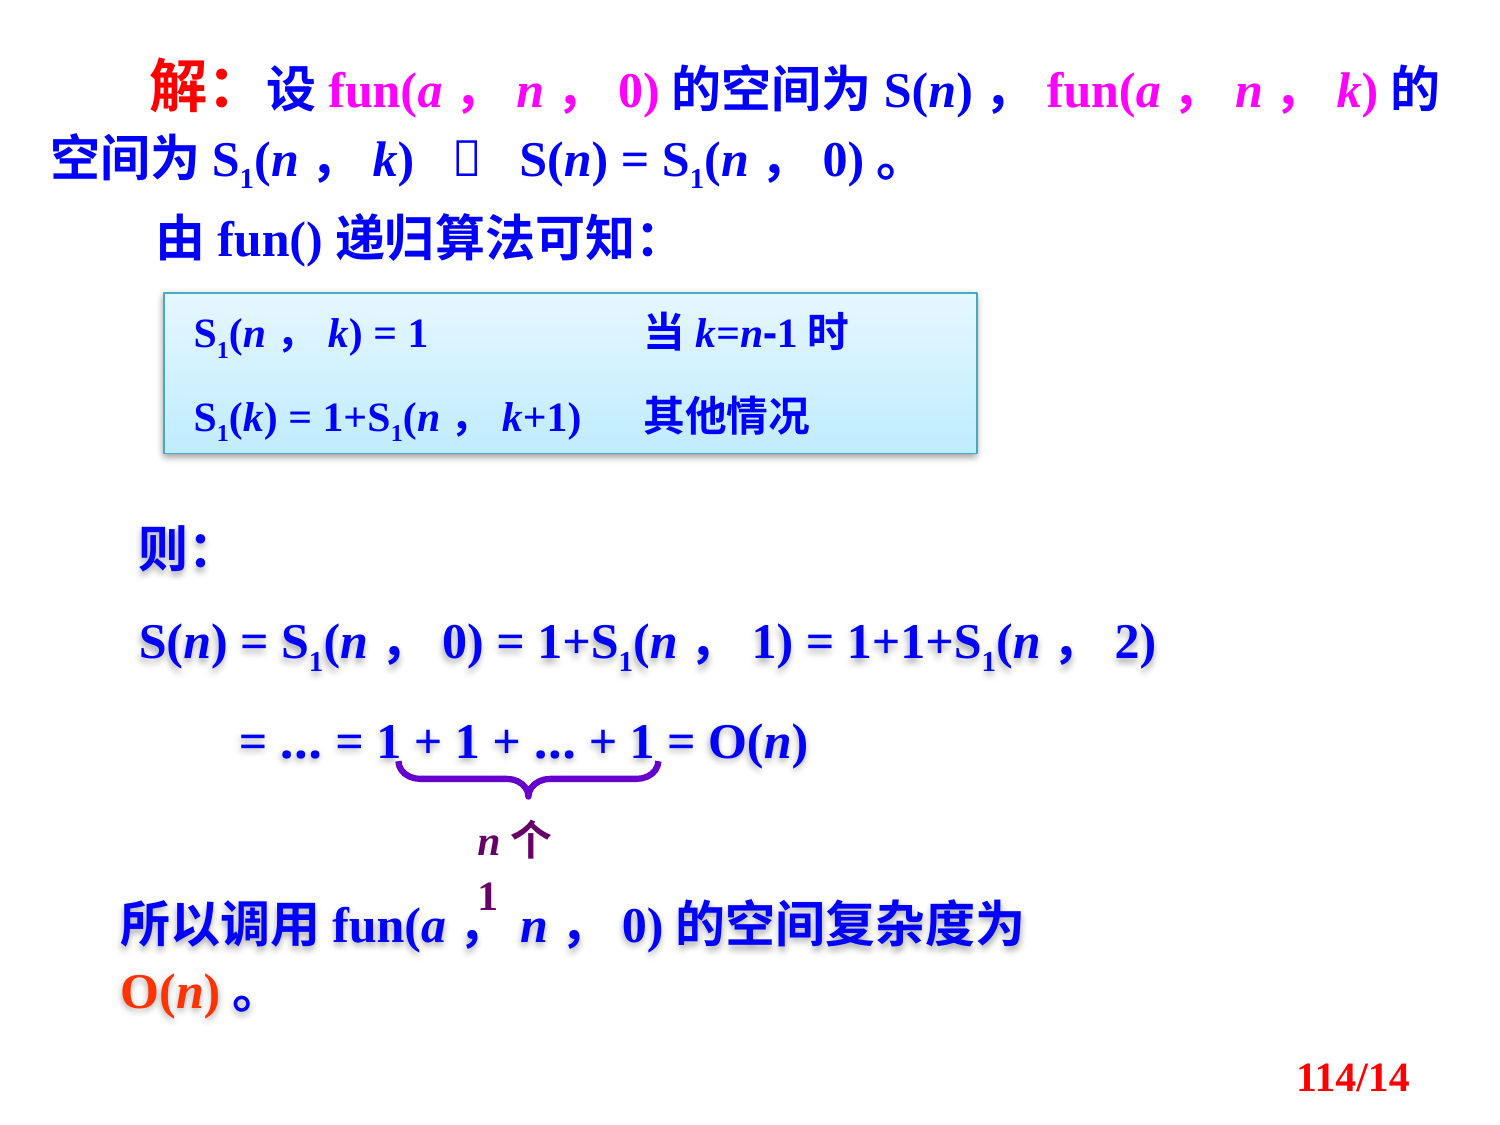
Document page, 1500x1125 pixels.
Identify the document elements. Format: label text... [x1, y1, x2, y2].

text_box 解：设fun(a，n，0)的空间为S(n)，fun(a，n，k)的空间为S1(n，k)  S(n) = S1(n，0)。 [35, 35, 1465, 202]
text_box 所以调用fun(a，n，0)的空间复杂度为O(n)。 [105, 878, 1137, 1026]
slide_number 114/14 [1074, 1042, 1425, 1103]
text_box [140, 192, 978, 445]
text_box 则： S(n) = S1(n，0) = 1+S1(n，1) = 1+1+S1(n，2) = … = 1 + 1 + … + 1 = O(n) [123, 503, 1247, 776]
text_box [398, 760, 659, 868]
